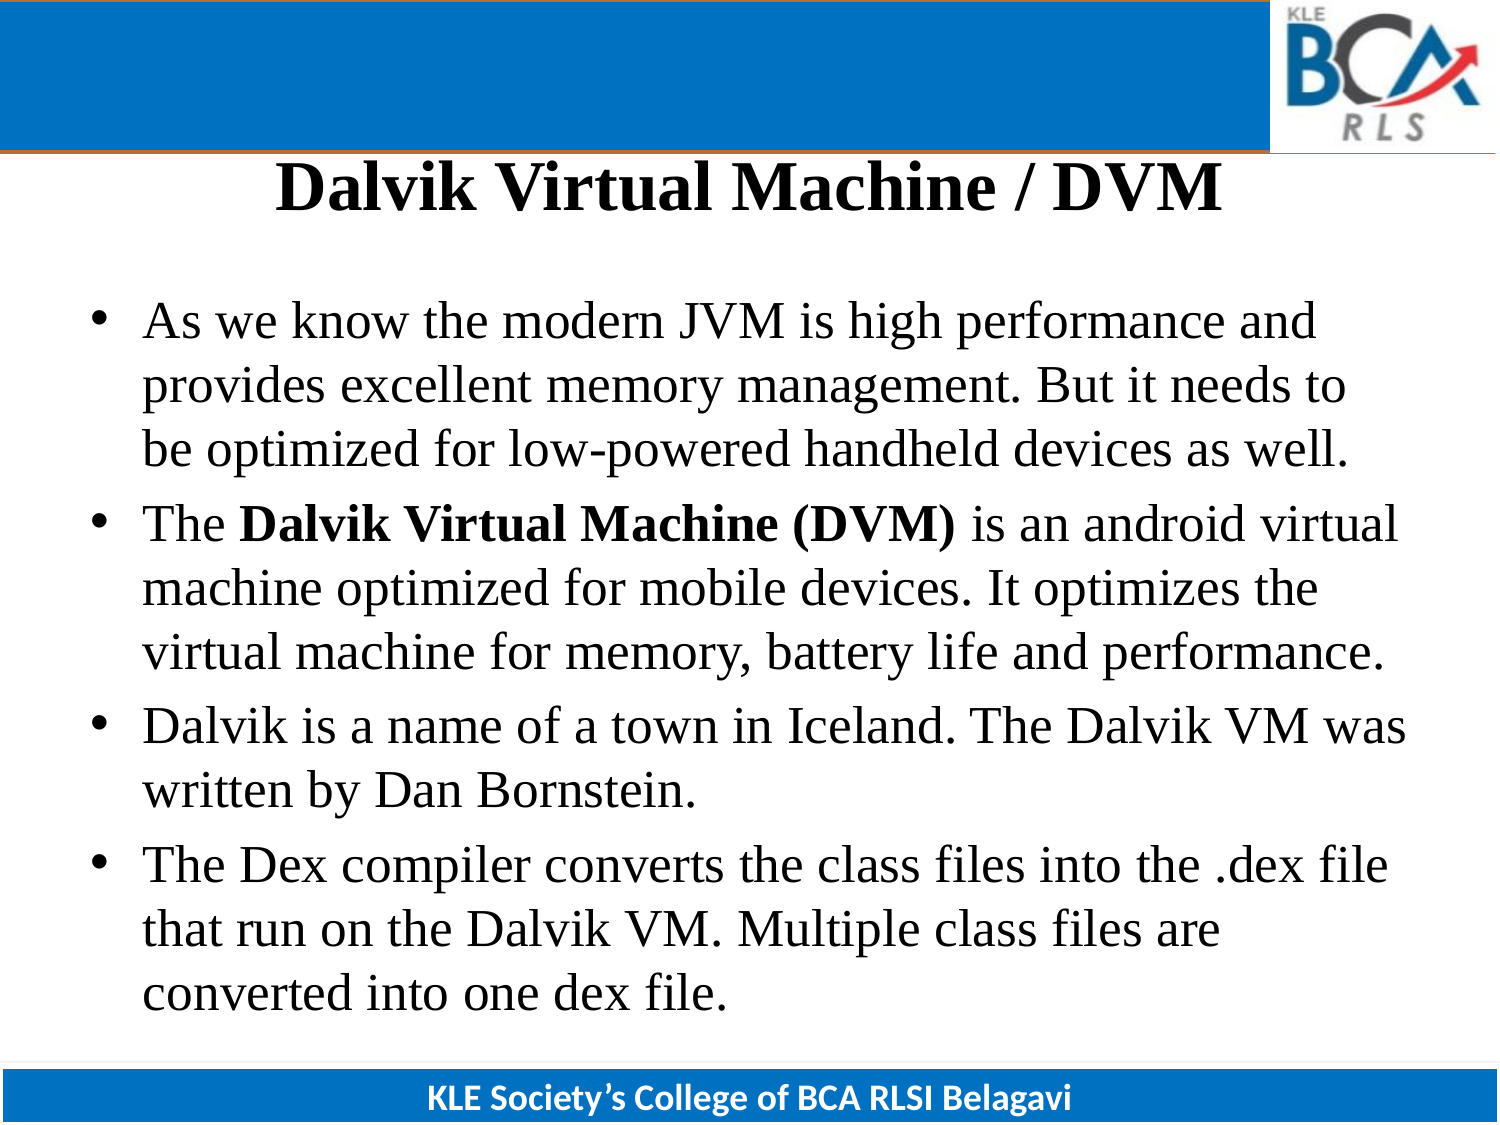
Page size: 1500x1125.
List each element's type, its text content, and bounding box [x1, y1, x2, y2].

text_box [0, 0, 1268, 154]
text_box KLE Society’s College of BCA RLSI Belagavi [0, 1063, 1500, 1125]
list As we know the modern JVM is high performance and provides excellent memory management. But it needs to be optimized for low-powered handheld devices as well. The Dalvik Virtual Machine (DVM) is an android virtual machine optimized for mobile devices. It optimizes the virtual machine for memory, battery life and performance. Dalvik is a name of a town in Iceland. The Dalvik VM was written by Dan Bornstein. The Dex compiler converts the class files into the .dex file that run on the Dalvik VM. Multiple class files are converted into one dex file. [75, 277, 1425, 1050]
picture [1270, 0, 1500, 153]
title Dalvik Virtual Machine / DVM Dalvik Virtual Machine / DVM [75, 154, 1425, 233]
